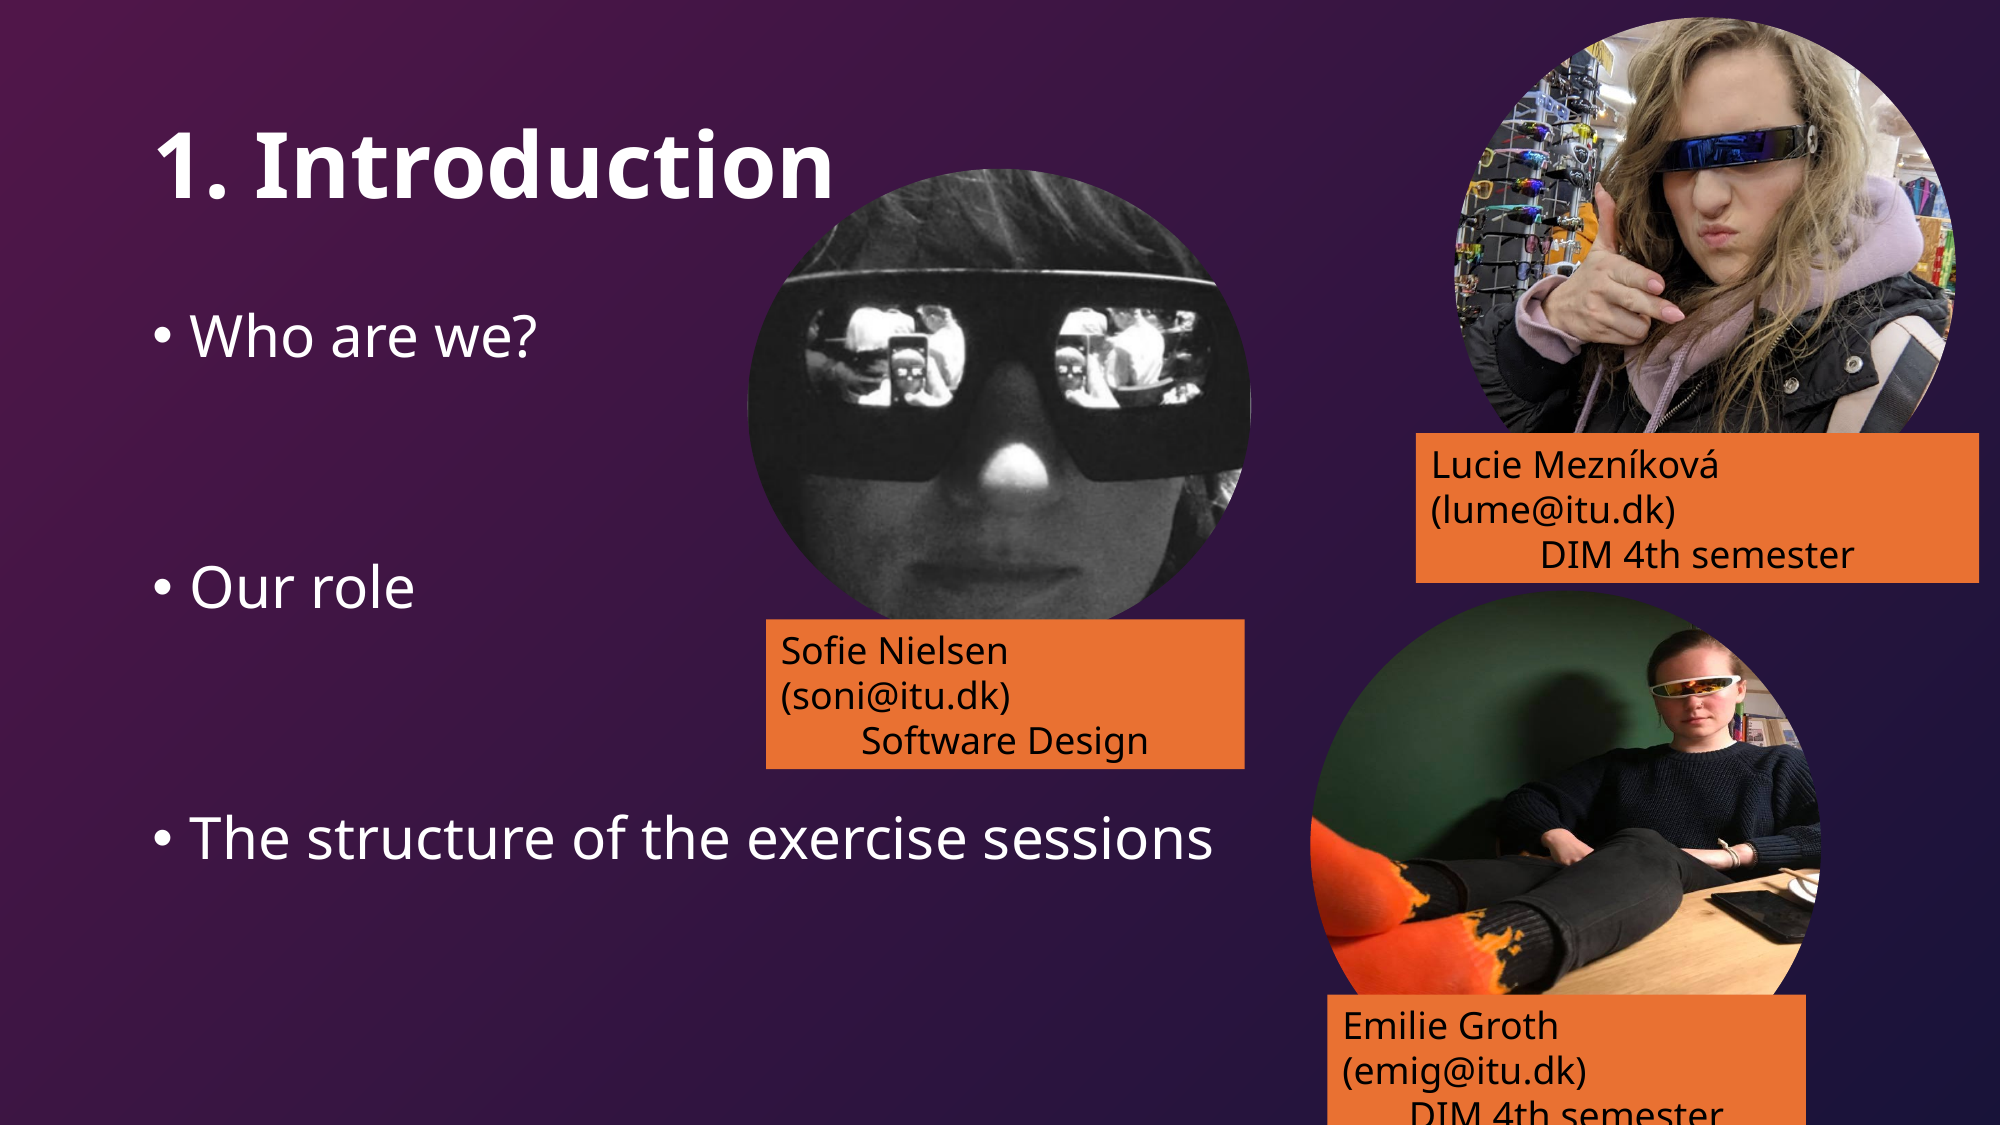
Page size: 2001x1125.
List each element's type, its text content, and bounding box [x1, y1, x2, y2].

title 1. Introduction [137, 59, 1453, 278]
text_box Sofie Nielsen (soni@itu.dk) Software Design [766, 643, 1245, 770]
list Who are we? Our role The structure of the exercise sessions [137, 299, 1245, 1014]
text_box Lucie Mezníková (lume@itu.dk) DIM 4th semester [1415, 433, 1980, 583]
picture [1309, 590, 1822, 1102]
text_box Emilie Groth (emig@itu.dk) DIM 4th semester [1327, 1102, 1806, 1125]
picture [1453, 16, 1957, 527]
picture [746, 168, 1252, 643]
